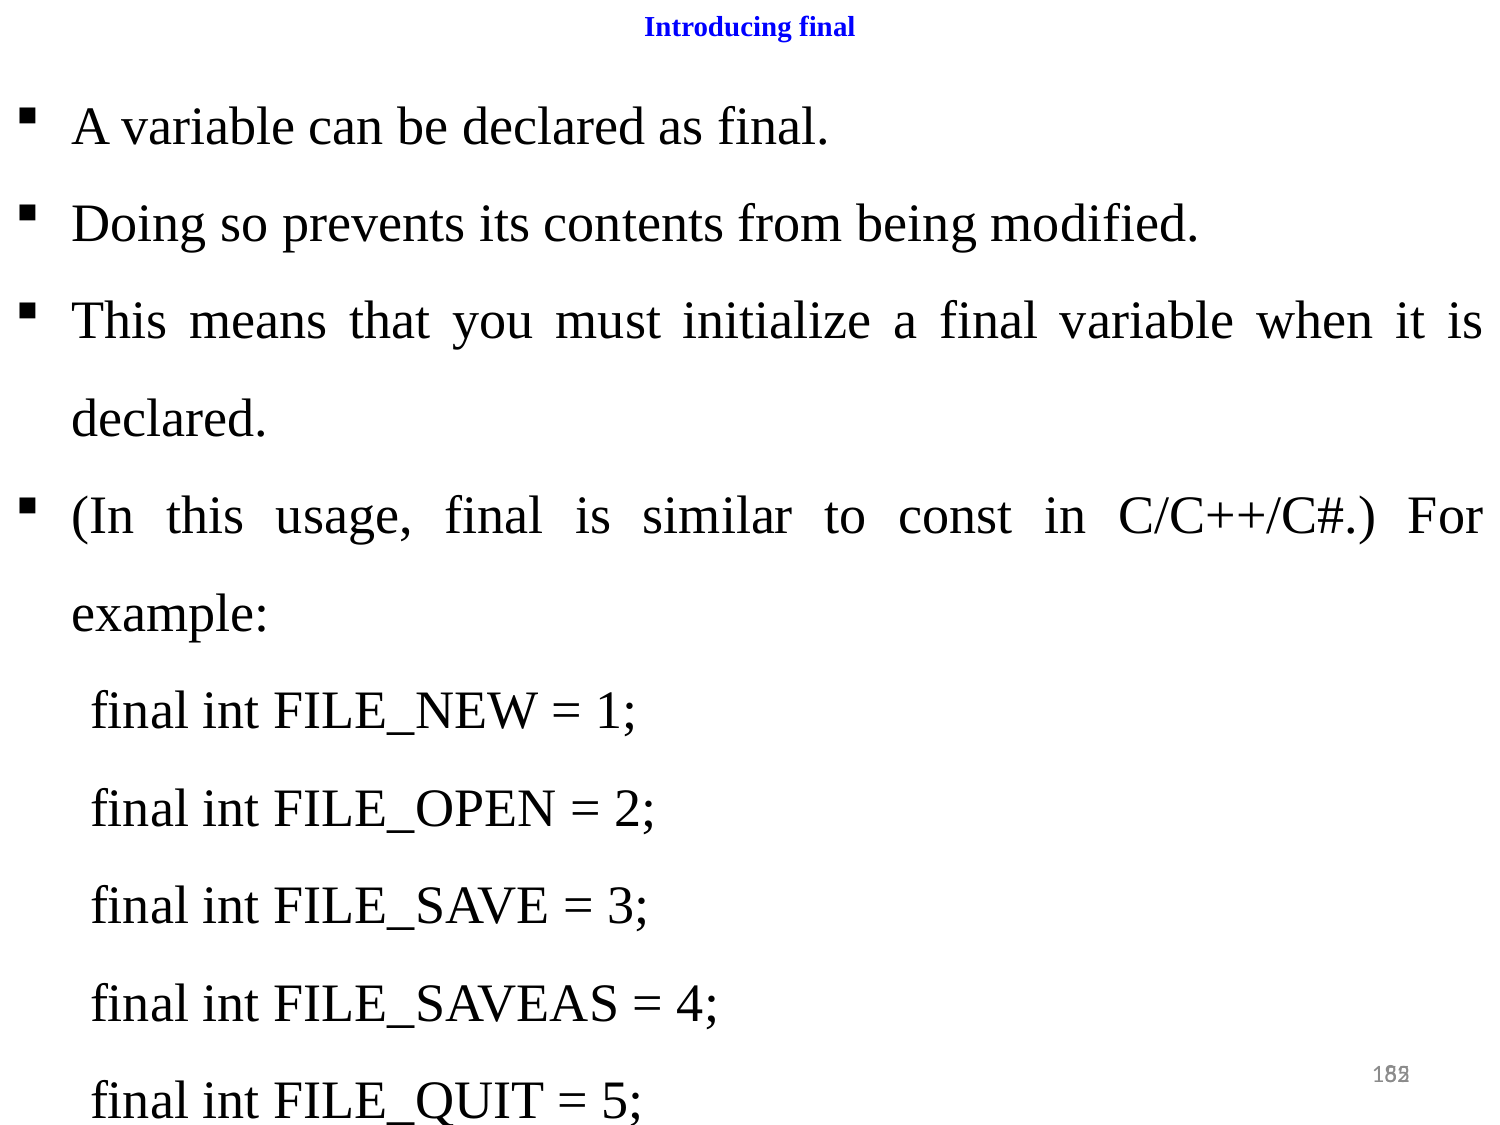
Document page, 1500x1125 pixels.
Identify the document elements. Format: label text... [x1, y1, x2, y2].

slide_number 182 [1074, 1042, 1425, 1103]
title Introducing final [75, 0, 1425, 50]
list A variable can be declared as final. Doing so prevents its contents from being modified. This means that you must initialize a final variable when it is declared. (In this usage, final is similar to const in C/C++/C#.) For example: final int FILE_NEW = 1; final int FILE_OPEN = 2; final int FILE_SAVE = 3; final int FILE_SAVEAS = 4; final int FILE_QUIT = 5; [0, 50, 1500, 1125]
